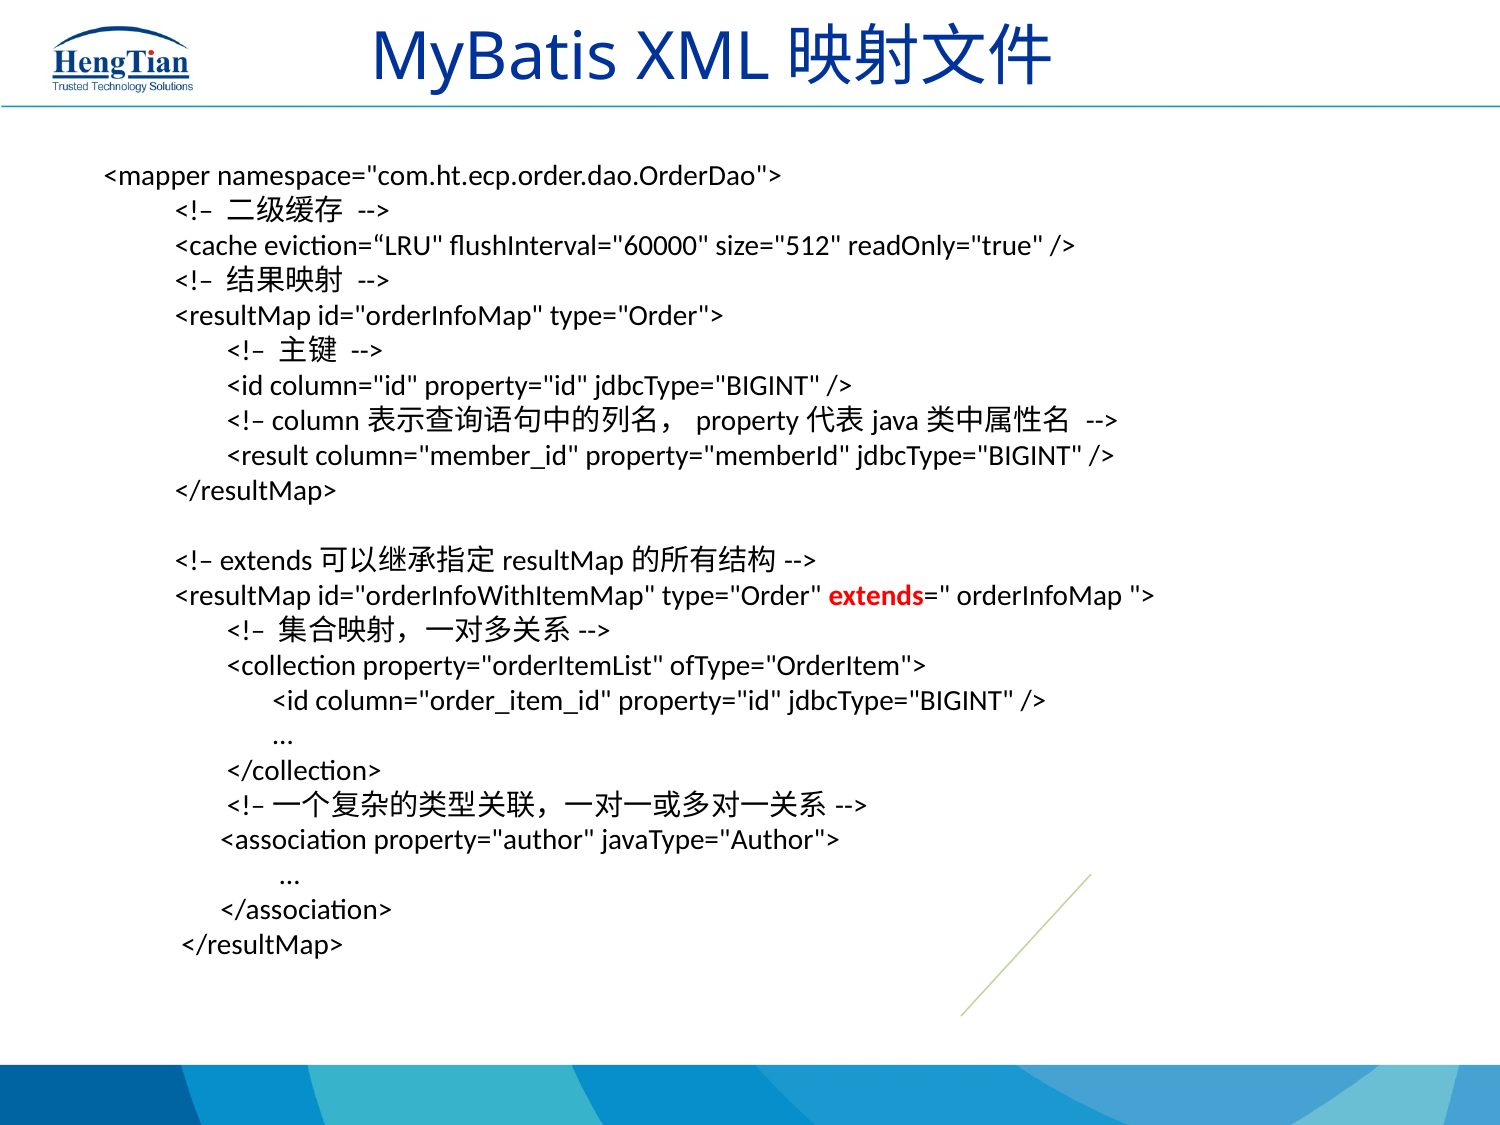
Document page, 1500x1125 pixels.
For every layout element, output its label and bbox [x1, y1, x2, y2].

text_box [960, 874, 1092, 1017]
list [0, 0, 1500, 1125]
